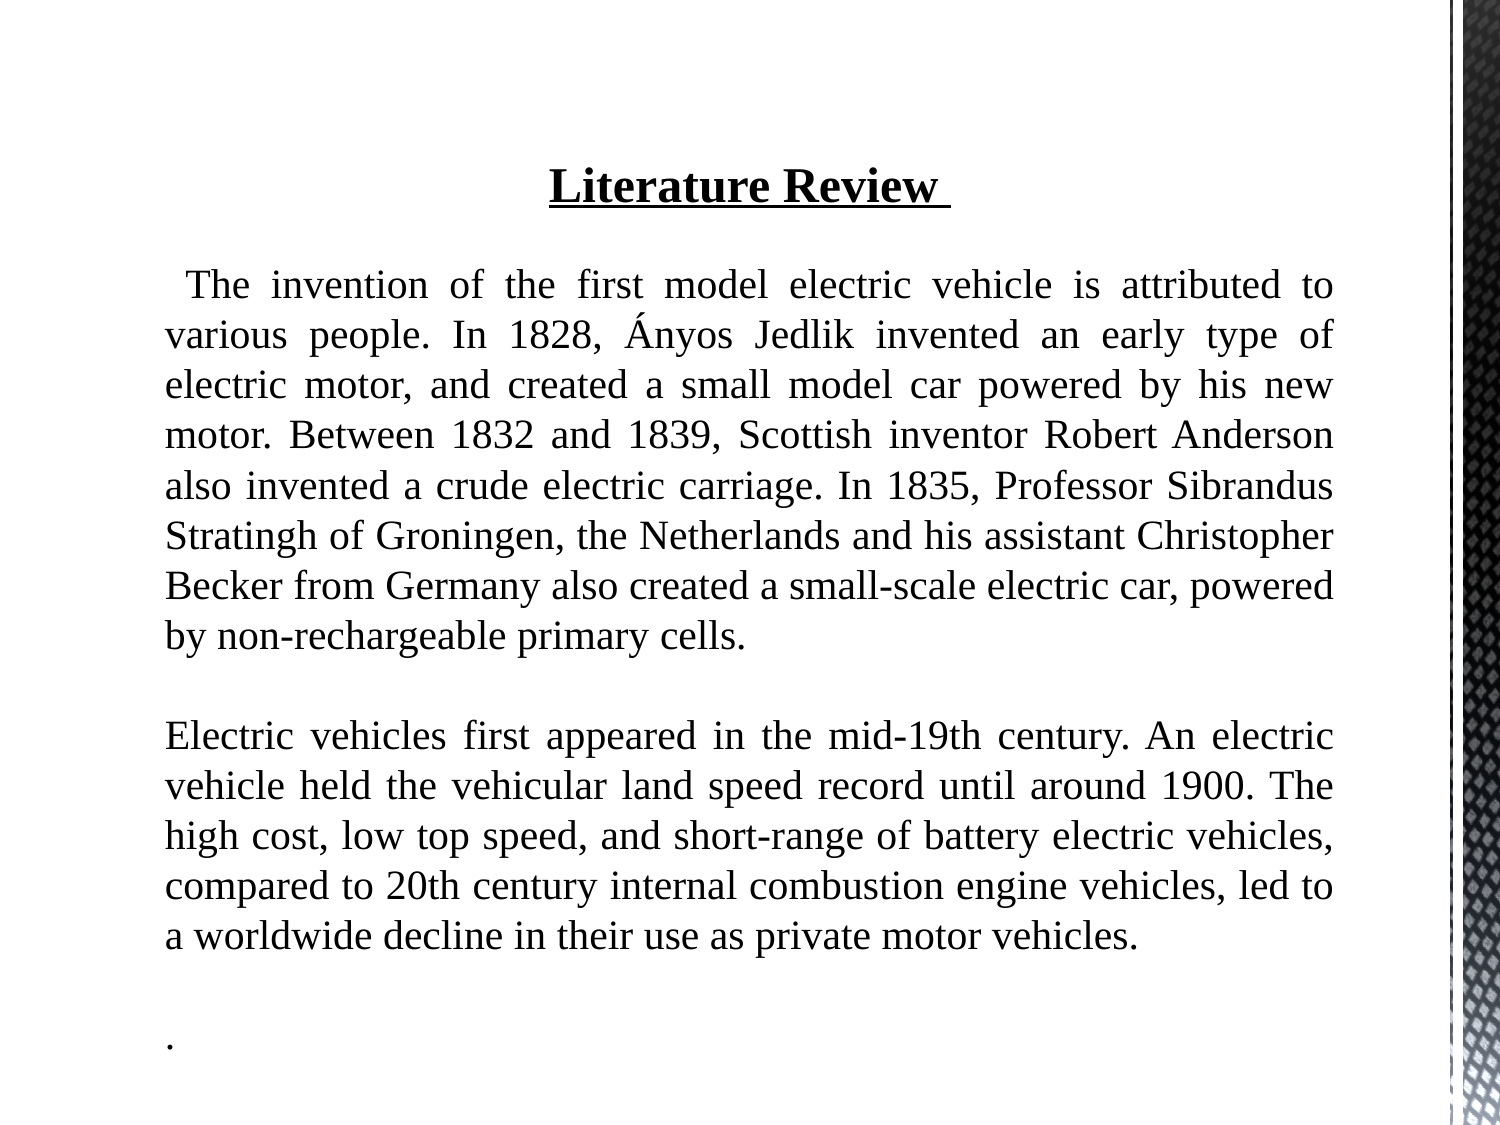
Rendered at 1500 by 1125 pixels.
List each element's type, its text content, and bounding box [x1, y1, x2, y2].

text_box Literature Review The invention of the first model electric vehicle is attributed to various people. In 1828, Ányos Jedlik invented an early type of electric motor, and created a small model car powered by his new motor. Between 1832 and 1839, Scottish inventor Robert Anderson also invented a crude electric carriage. In 1835, Professor Sibrandus Stratingh of Groningen, the Netherlands and his assistant Christopher Becker from Germany also created a small-scale electric car, powered by non-rechargeable primary cells. Electric vehicles first appeared in the mid-19th century. An electric vehicle held the vehicular land speed record until around 1900. The high cost, low top speed, and short-range of battery electric vehicles, compared to 20th century internal combustion engine vehicles, led to a worldwide decline in their use as private motor vehicles. . [149, 24, 1350, 1065]
picture [1447, 0, 1500, 1125]
